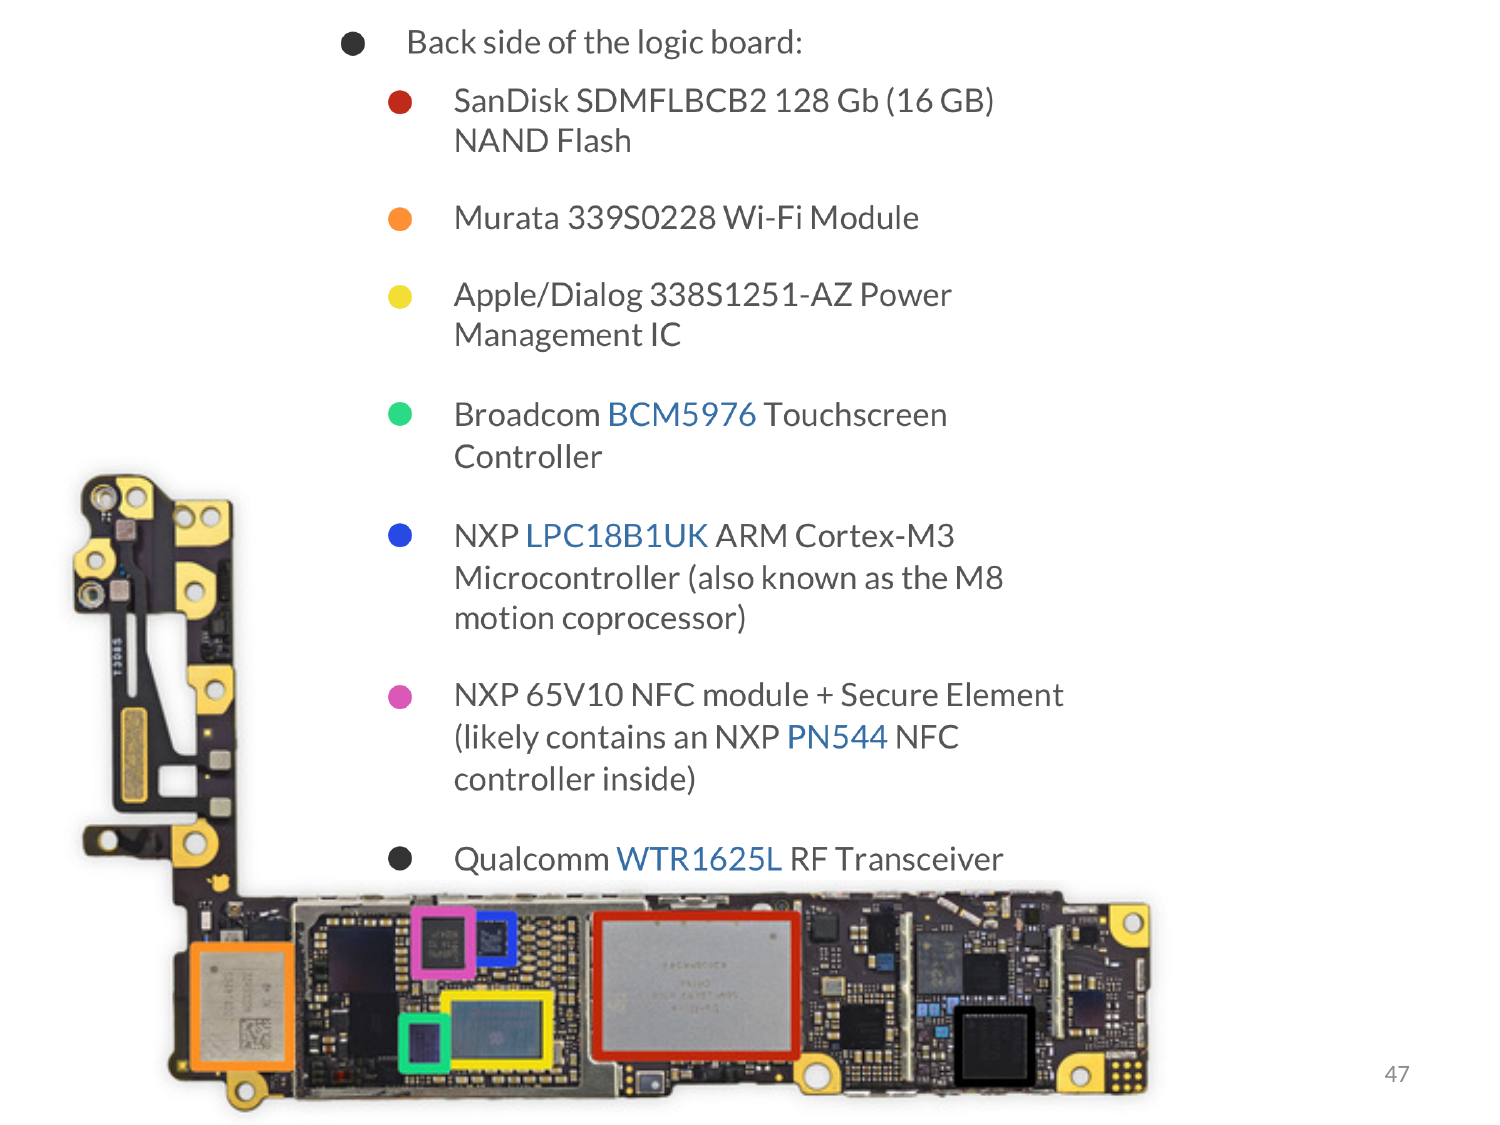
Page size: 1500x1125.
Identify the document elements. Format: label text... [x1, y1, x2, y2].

slide_number 47 [1238, 1042, 1425, 1103]
picture [0, 24, 1234, 1125]
